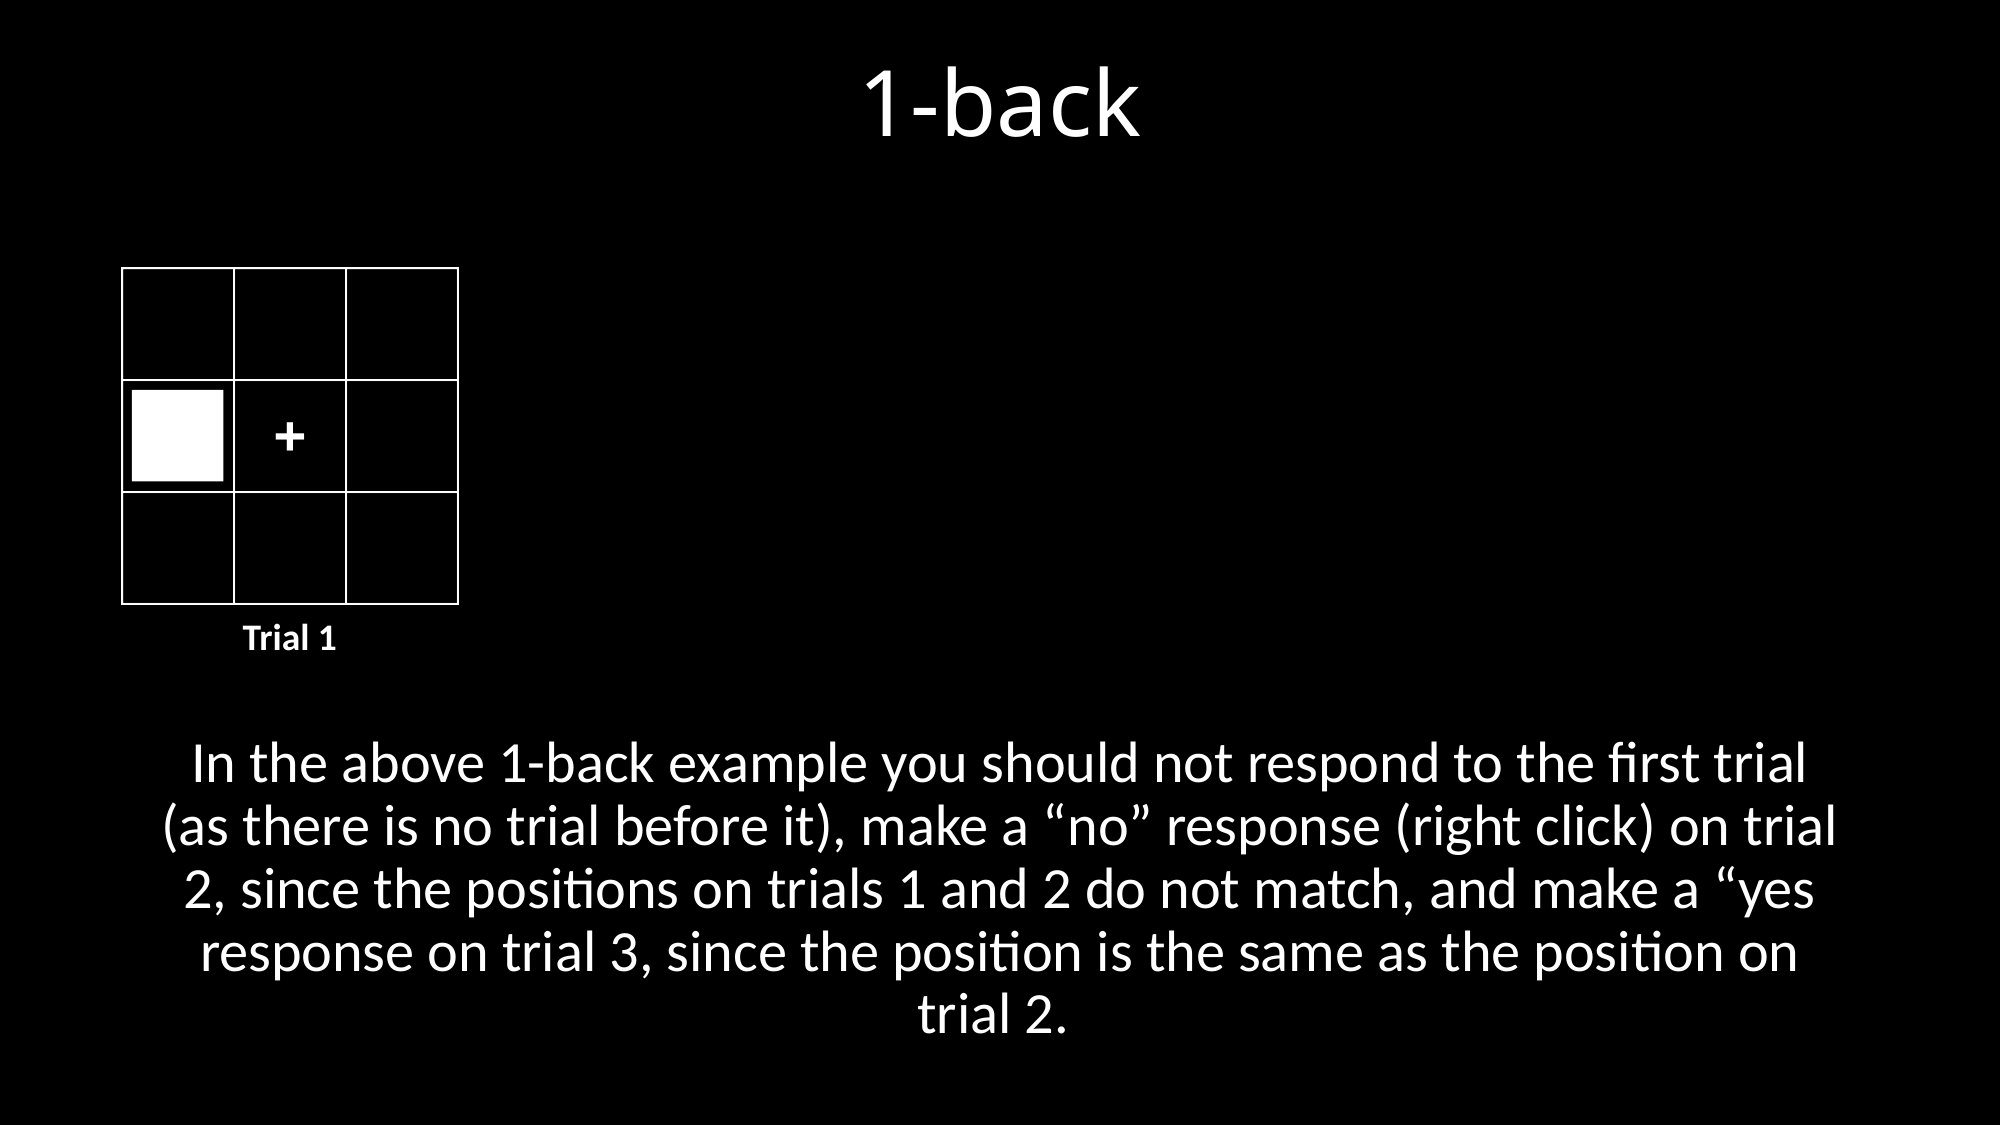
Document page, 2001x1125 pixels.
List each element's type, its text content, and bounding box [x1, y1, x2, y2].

text_box Trial 1 [225, 605, 355, 666]
title 1-back [137, 0, 1863, 216]
list In the above 1-back example you should not respond to the first trial (as there is no trial before it), make a “no” response (right click) on trial 2, since the positions on trials 1 and 2 do not match, and make a “yes response on trial 3, since the position is the same as the position on trial 2. [137, 299, 1863, 1101]
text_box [121, 267, 459, 605]
